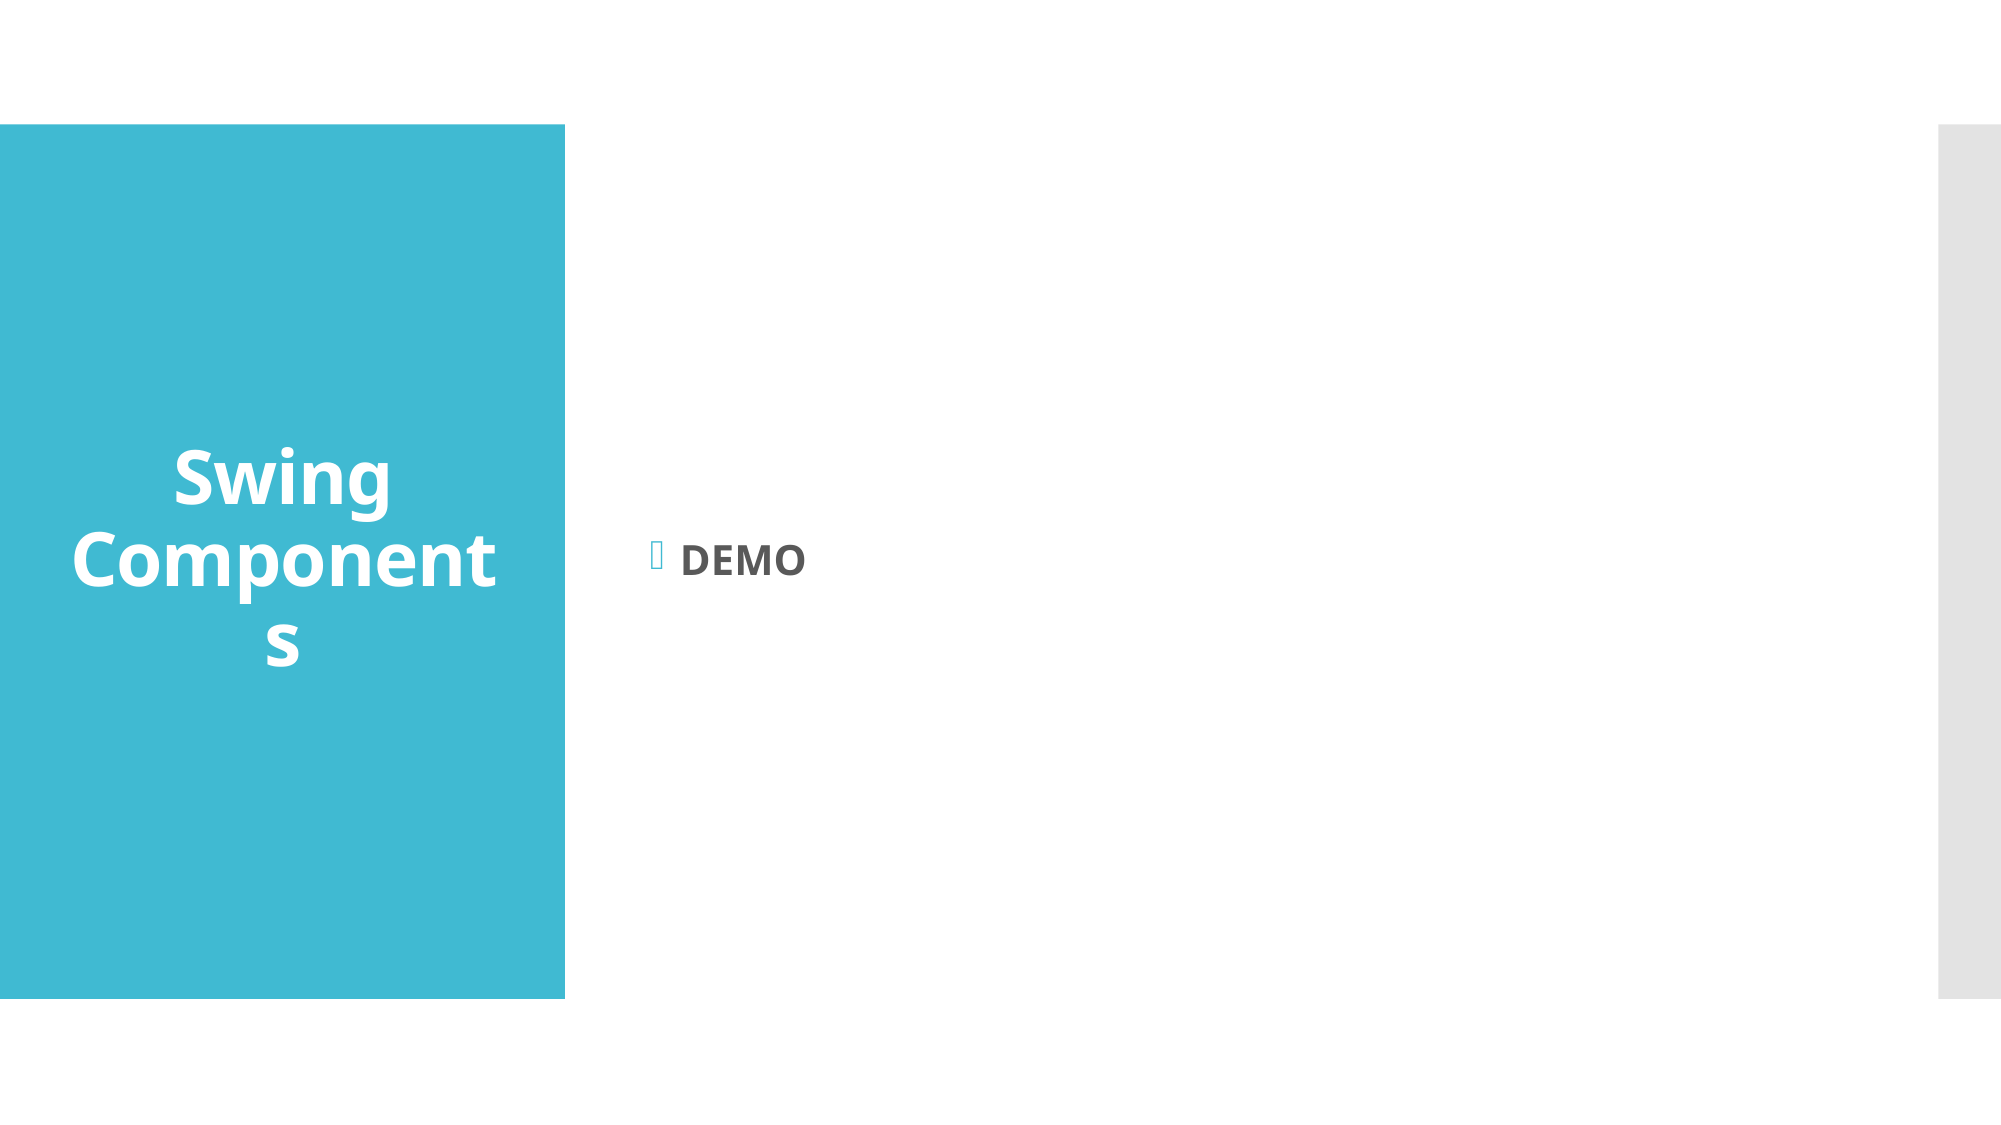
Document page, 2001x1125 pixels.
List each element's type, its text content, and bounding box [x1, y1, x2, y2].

list DEMO [634, 141, 1835, 982]
title Swing Components [41, 184, 525, 940]
